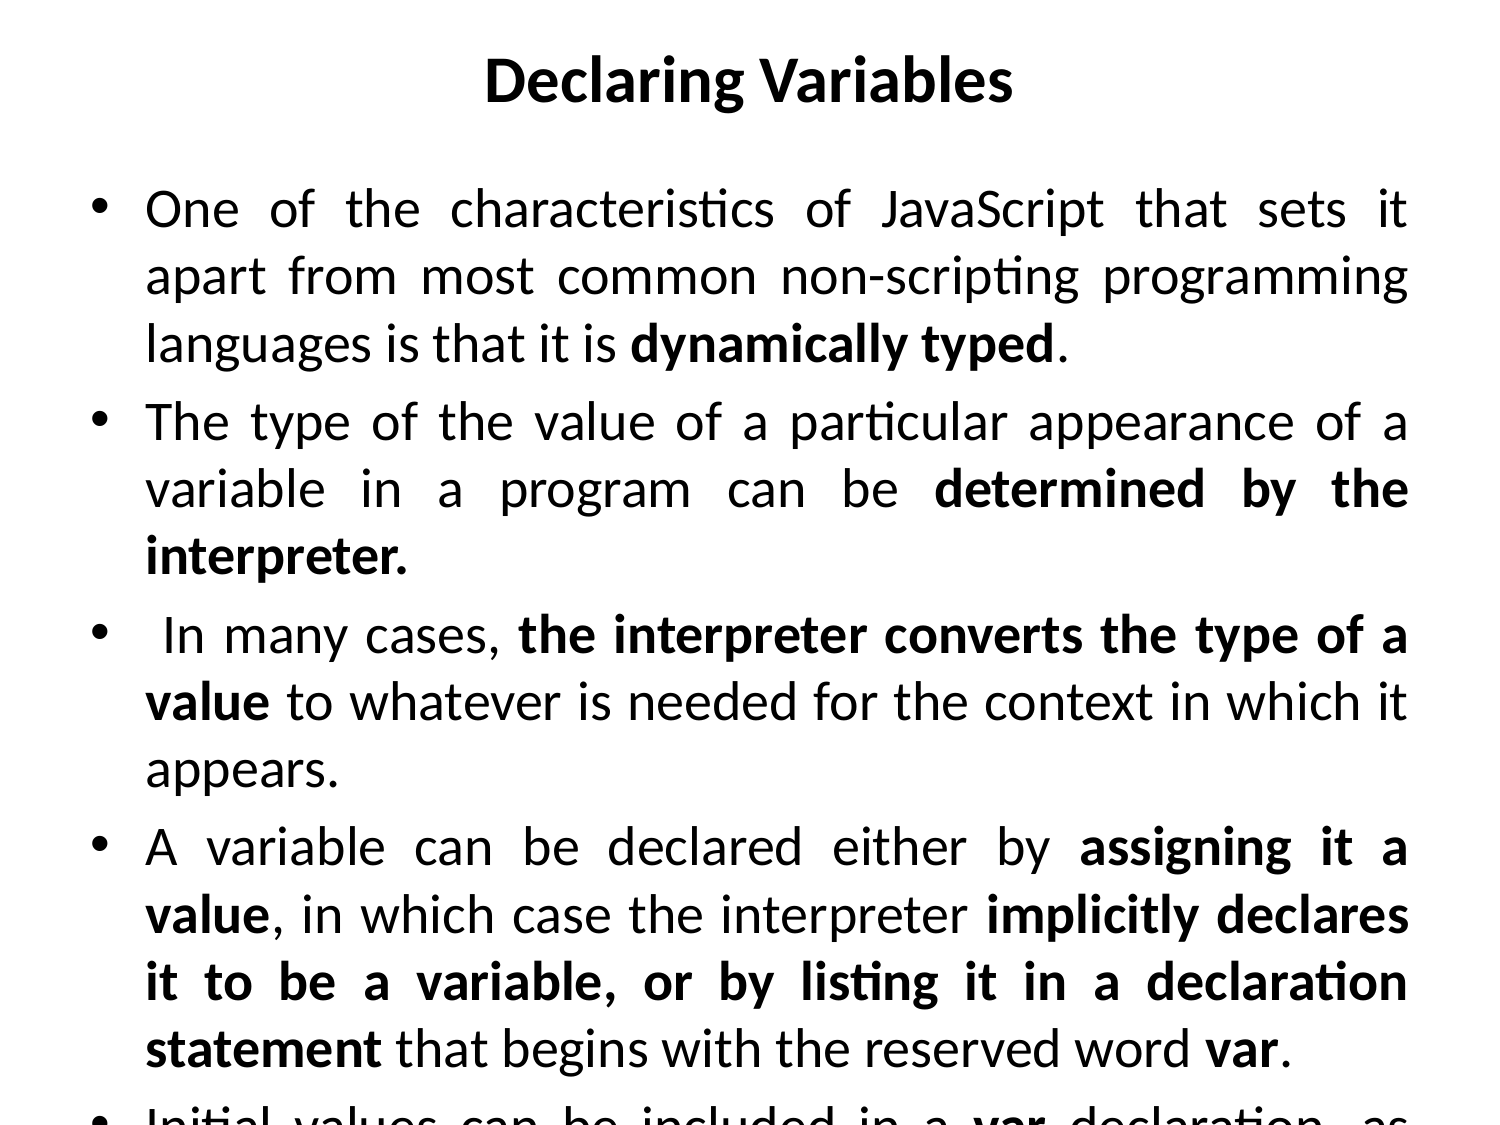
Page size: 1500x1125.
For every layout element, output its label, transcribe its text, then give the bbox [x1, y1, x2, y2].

title Declaring Variables [75, 0, 1425, 164]
list One of the characteristics of JavaScript that sets it apart from most common non-scripting programming languages is that it is dynamically typed. The type of the value of a particular appearance of a variable in a program can be determined by the interpreter. In many cases, the interpreter converts the type of a value to whatever is needed for the context in which it appears. A variable can be declared either by assigning it a value, in which case the interpreter implicitly declares it to be a variable, or by listing it in a declaration statement that begins with the reserved word var. Initial values can be included in a var declaration, as with some of the variables in the following declaration: [75, 164, 1425, 1125]
